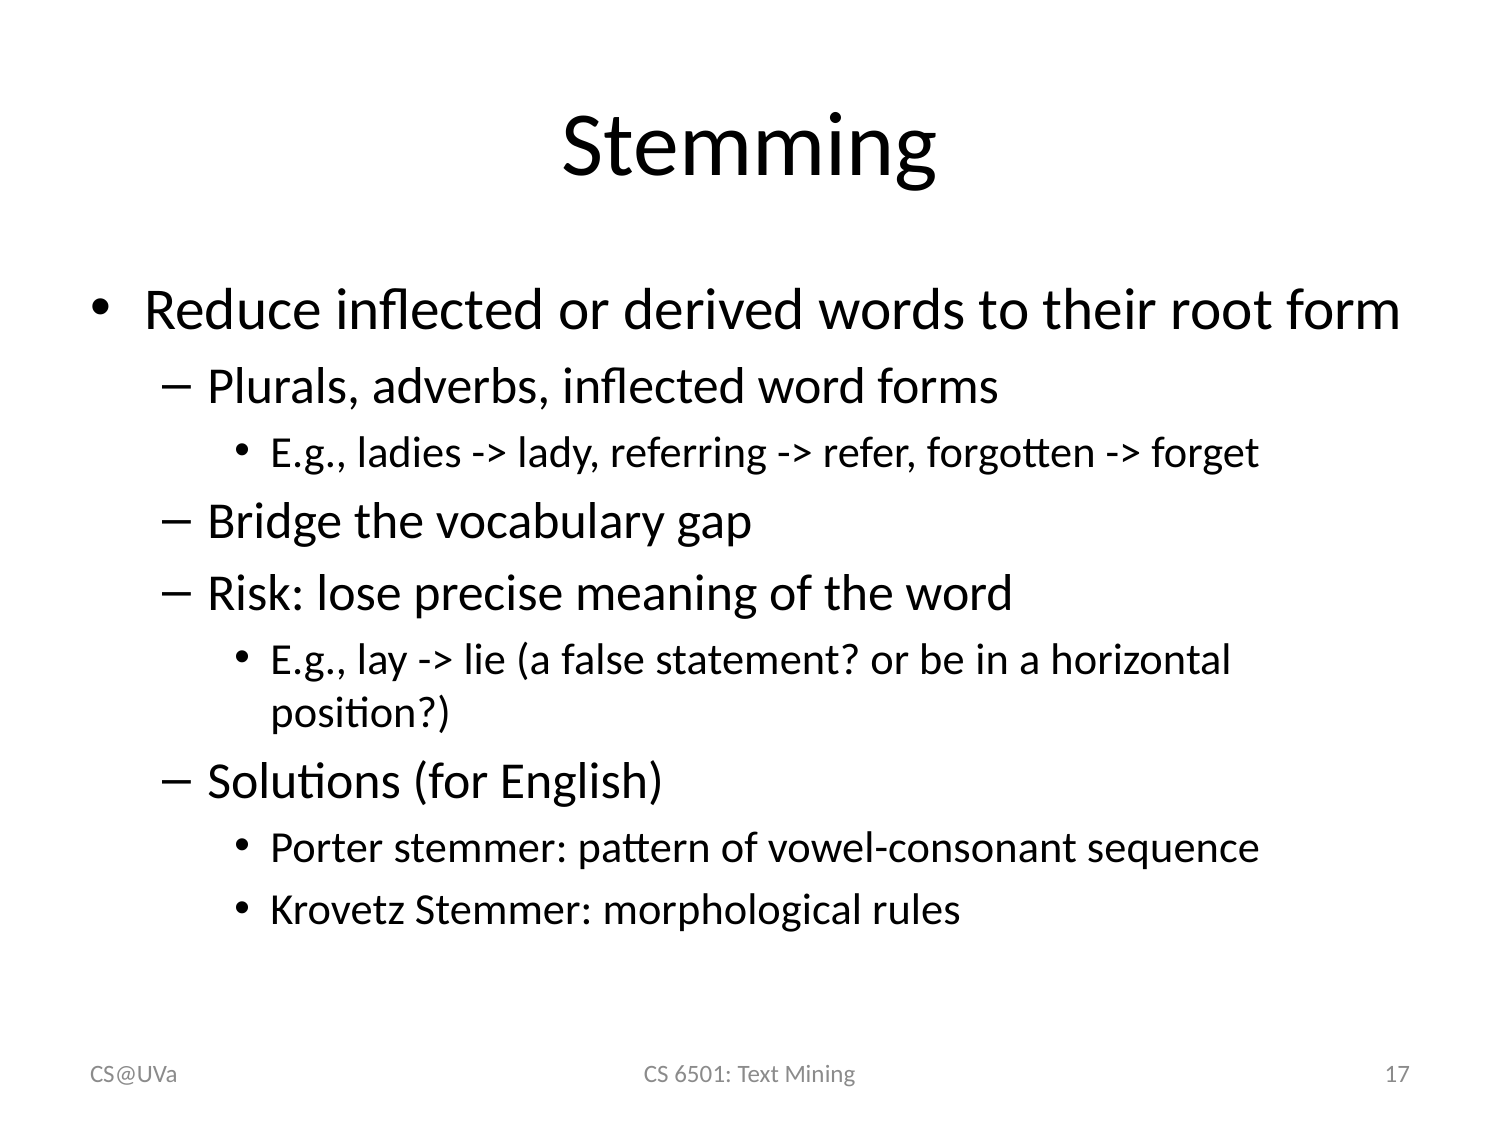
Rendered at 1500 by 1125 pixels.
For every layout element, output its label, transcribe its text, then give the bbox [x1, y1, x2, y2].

title Stemming [75, 45, 1425, 233]
slide_number 17 [1074, 1042, 1425, 1103]
slide_number CS@UVa [75, 1042, 425, 1103]
list Reduce inflected or derived words to their root form Plurals, adverbs, inflected word forms E.g., ladies -> lady, referring -> refer, forgotten -> forget Bridge the vocabulary gap Risk: lose precise meaning of the word E.g., lay -> lie (a false statement? or be in a horizontal position?) Solutions (for English) Porter stemmer: pattern of vowel-consonant sequence Krovetz Stemmer: morphological rules [75, 262, 1425, 1005]
footer CS 6501: Text Mining [512, 1042, 988, 1103]
